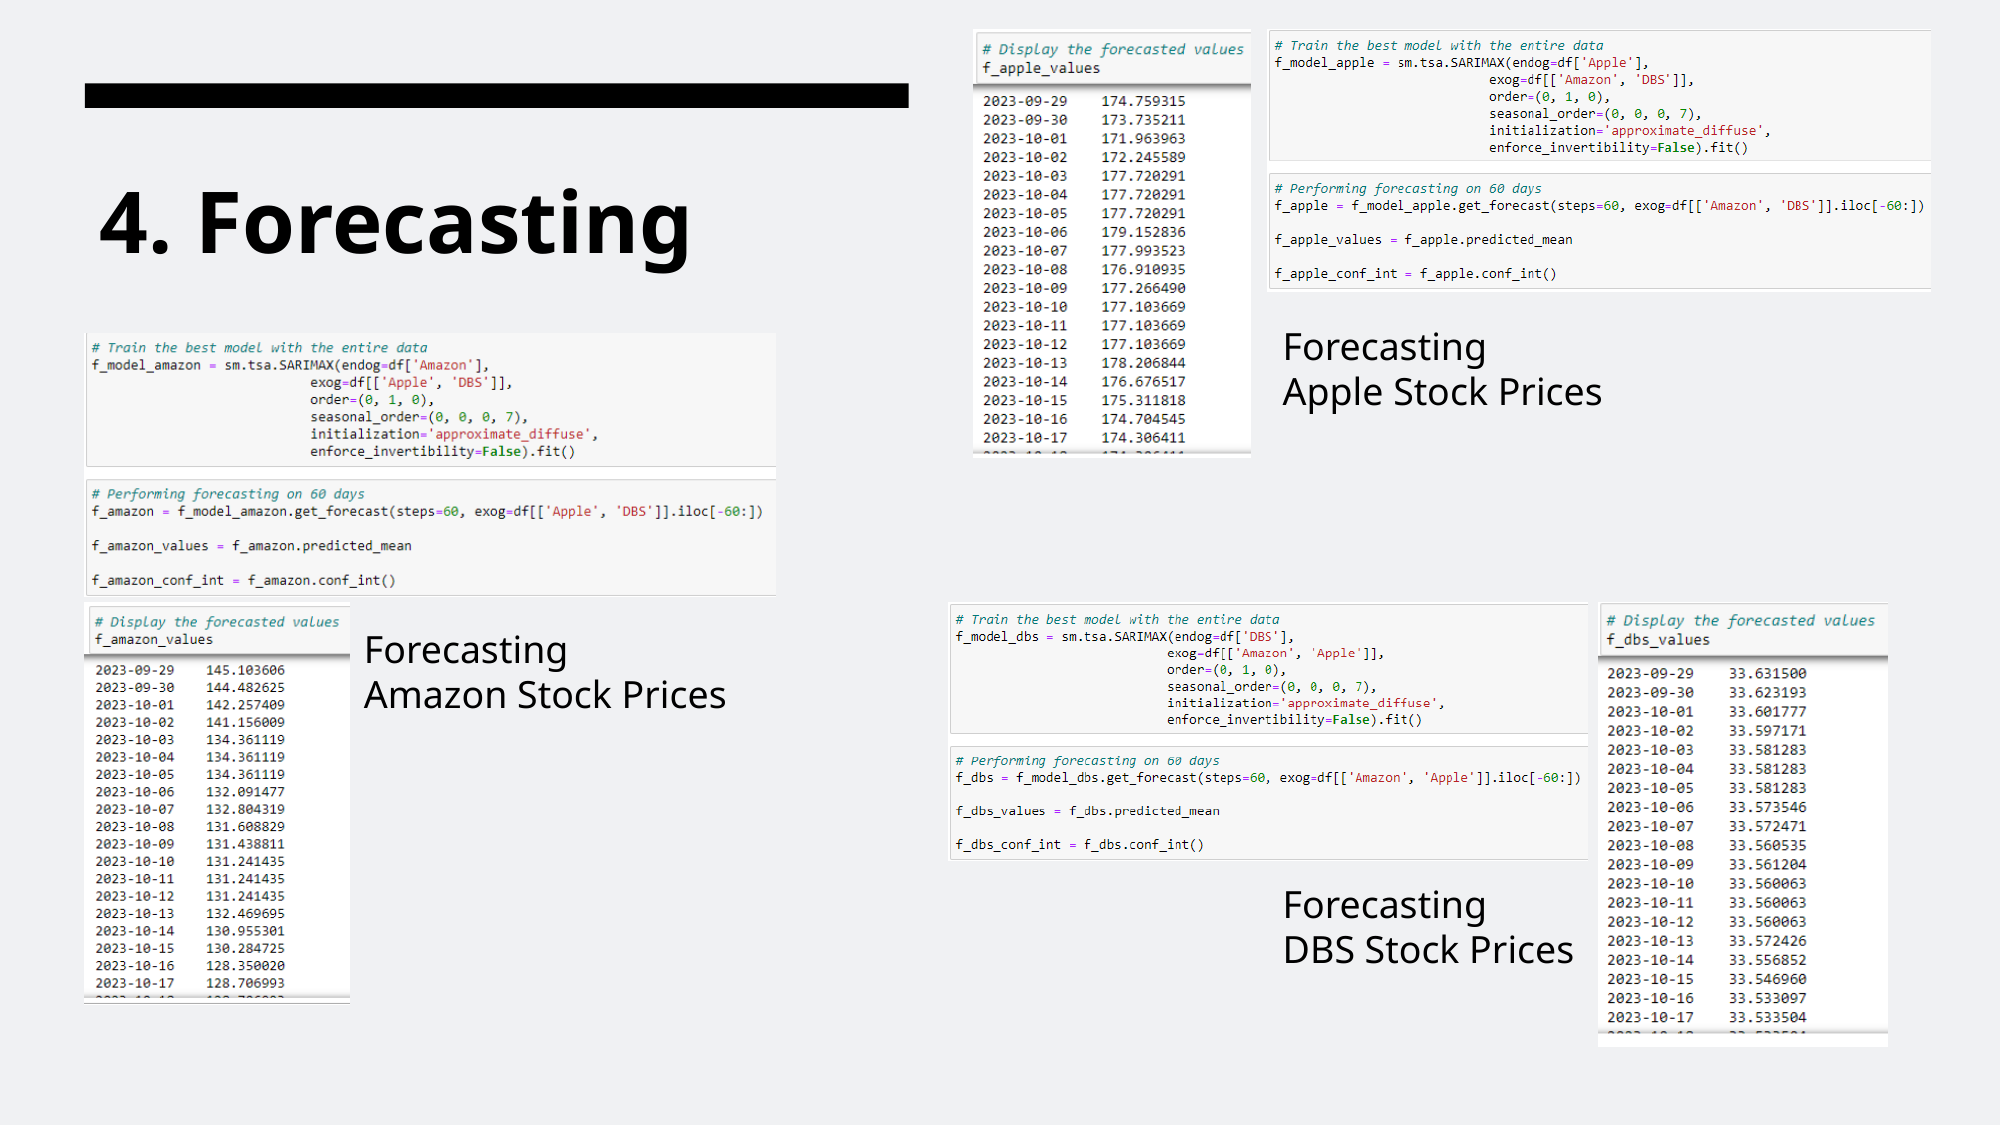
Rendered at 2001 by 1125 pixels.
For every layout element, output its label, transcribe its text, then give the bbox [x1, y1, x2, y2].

title 4. Forecasting [84, 160, 909, 279]
picture [1267, 29, 1931, 292]
picture [973, 29, 1251, 458]
text_box Forecasting DBS Stock Prices [1267, 873, 1598, 978]
text_box Forecasting Amazon Stock Prices [350, 618, 751, 724]
picture [948, 602, 1588, 861]
text_box Forecasting Apple Stock Prices [1267, 315, 1695, 420]
picture [1598, 602, 1888, 1048]
picture [84, 333, 776, 597]
picture [84, 602, 350, 1005]
